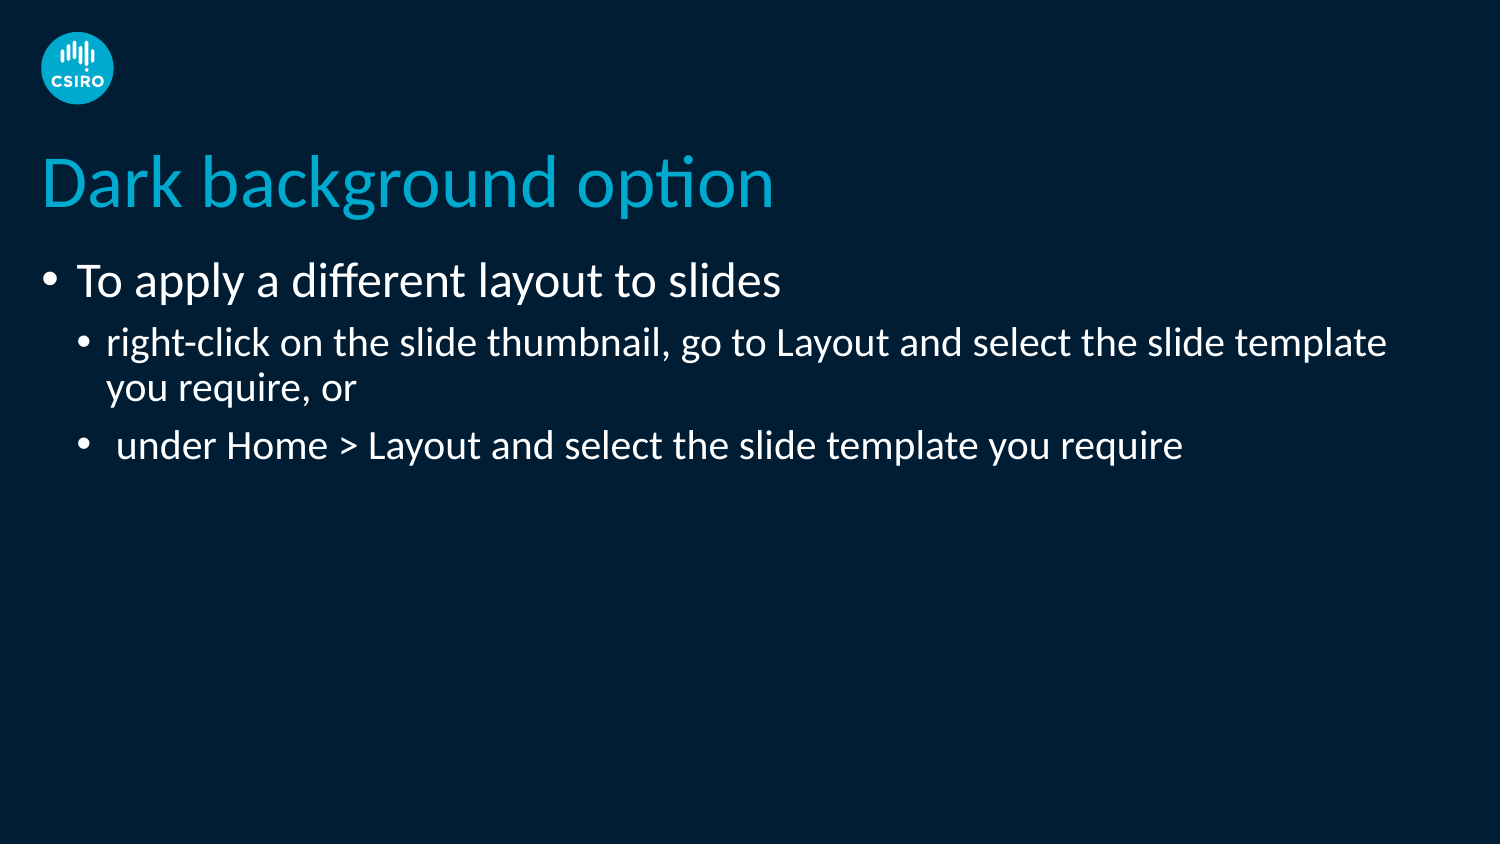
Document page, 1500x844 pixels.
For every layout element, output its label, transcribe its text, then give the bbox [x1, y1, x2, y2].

title Dark background option [41, 132, 1459, 237]
list To apply a different layout to slides right-click on the slide thumbnail, go to Layout and select the slide template you require, or under Home > Layout and select the slide template you require [41, 254, 1459, 777]
